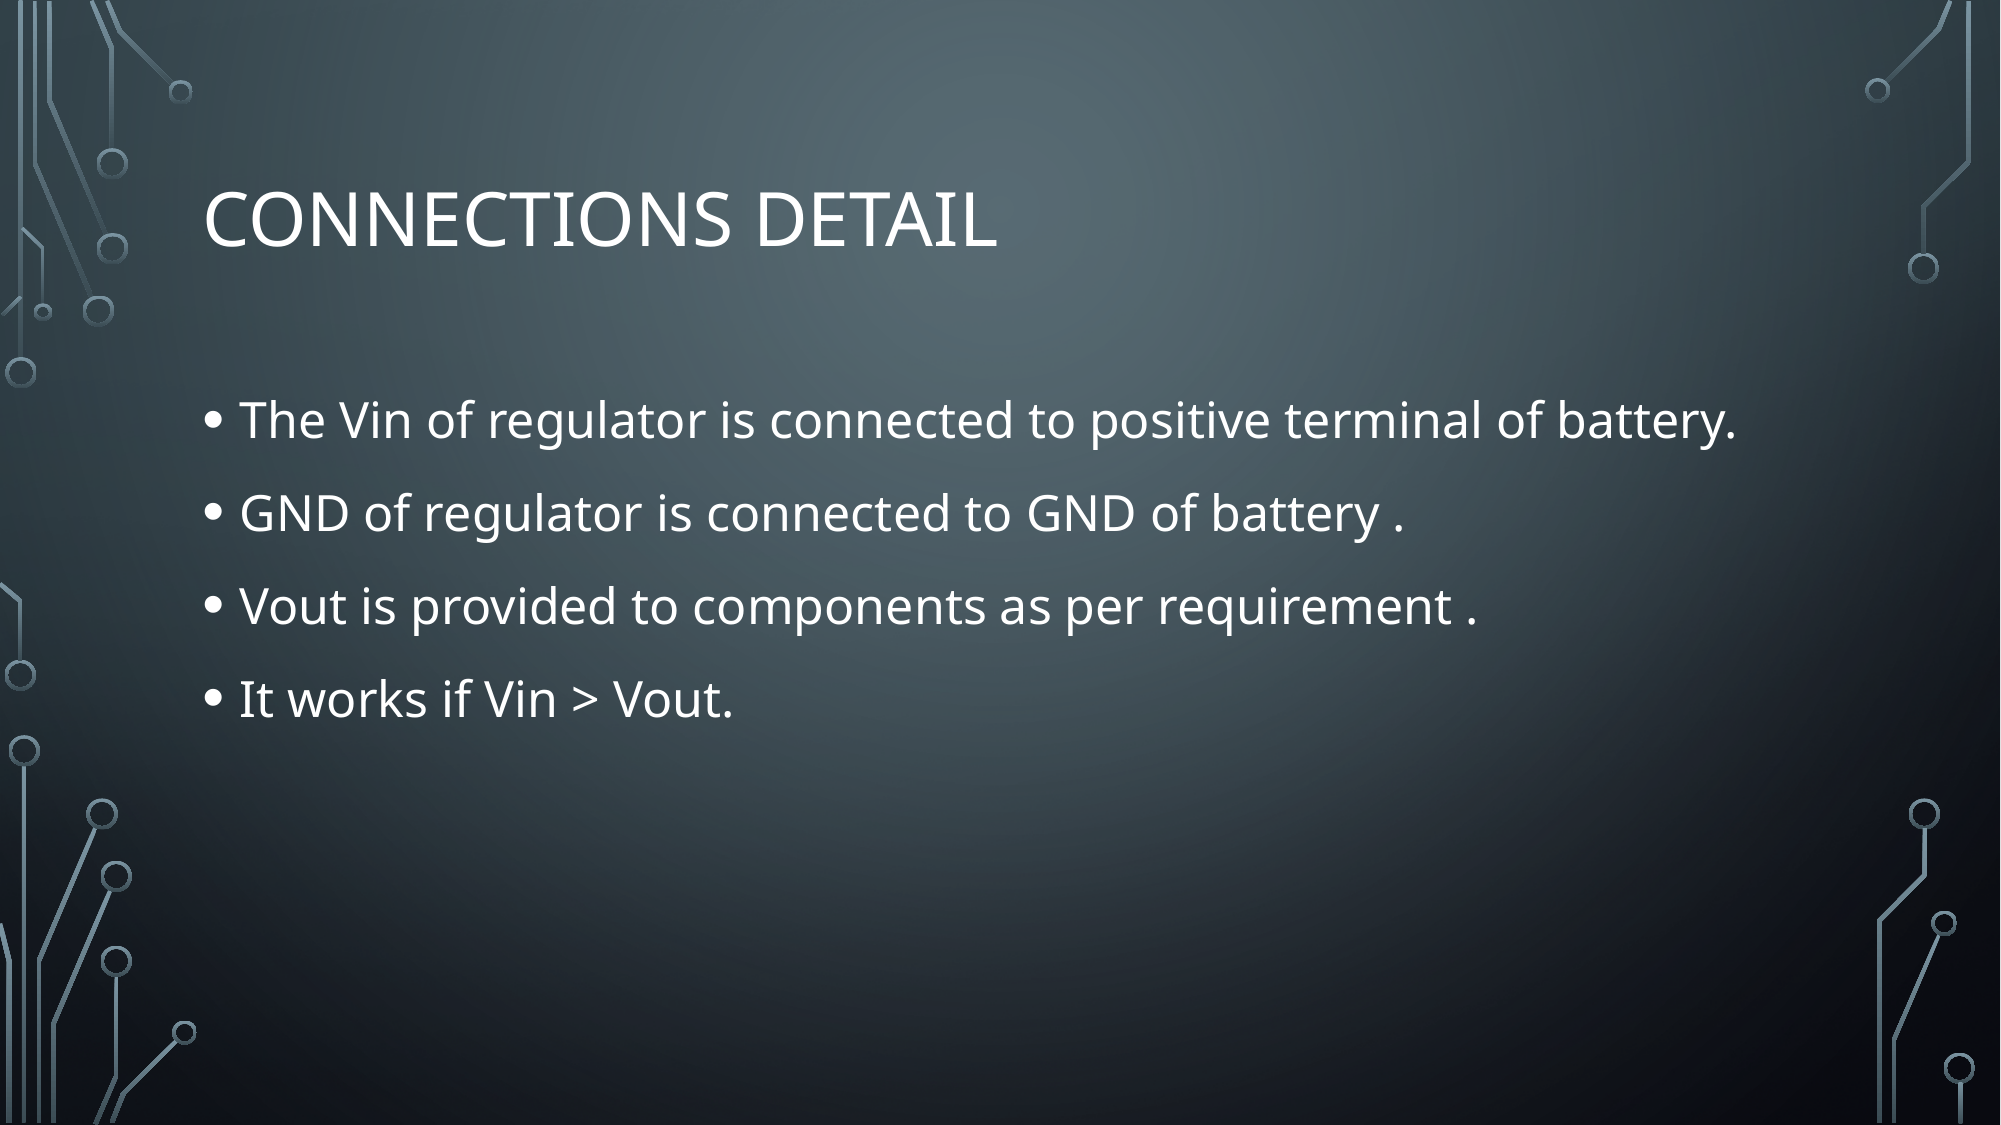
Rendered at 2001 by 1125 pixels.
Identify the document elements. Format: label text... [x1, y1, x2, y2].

title Connections detail [187, 101, 1813, 344]
list The Vin of regulator is connected to positive terminal of battery. GND of regulator is connected to GND of battery . Vout is provided to components as per requirement . It works if Vin > Vout. [187, 369, 1813, 950]
